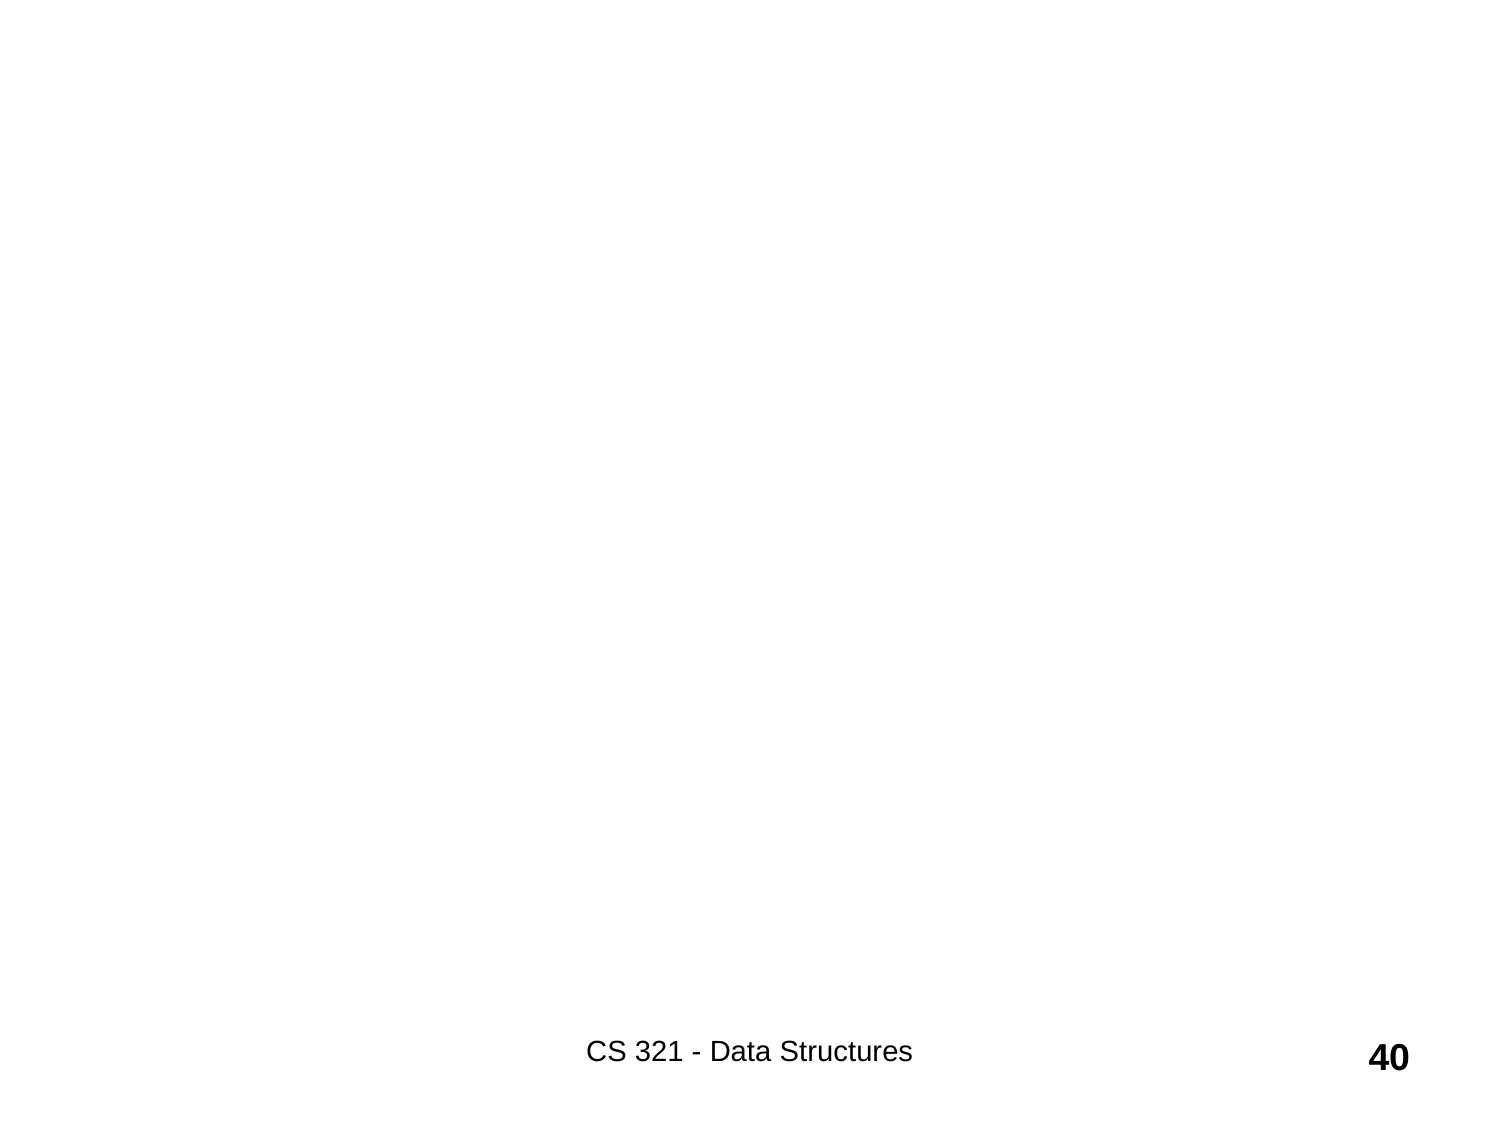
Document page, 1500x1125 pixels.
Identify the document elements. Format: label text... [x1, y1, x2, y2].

slide_number 40 [1112, 1024, 1426, 1101]
footer CS 321 - Data Structures [462, 1024, 1038, 1101]
